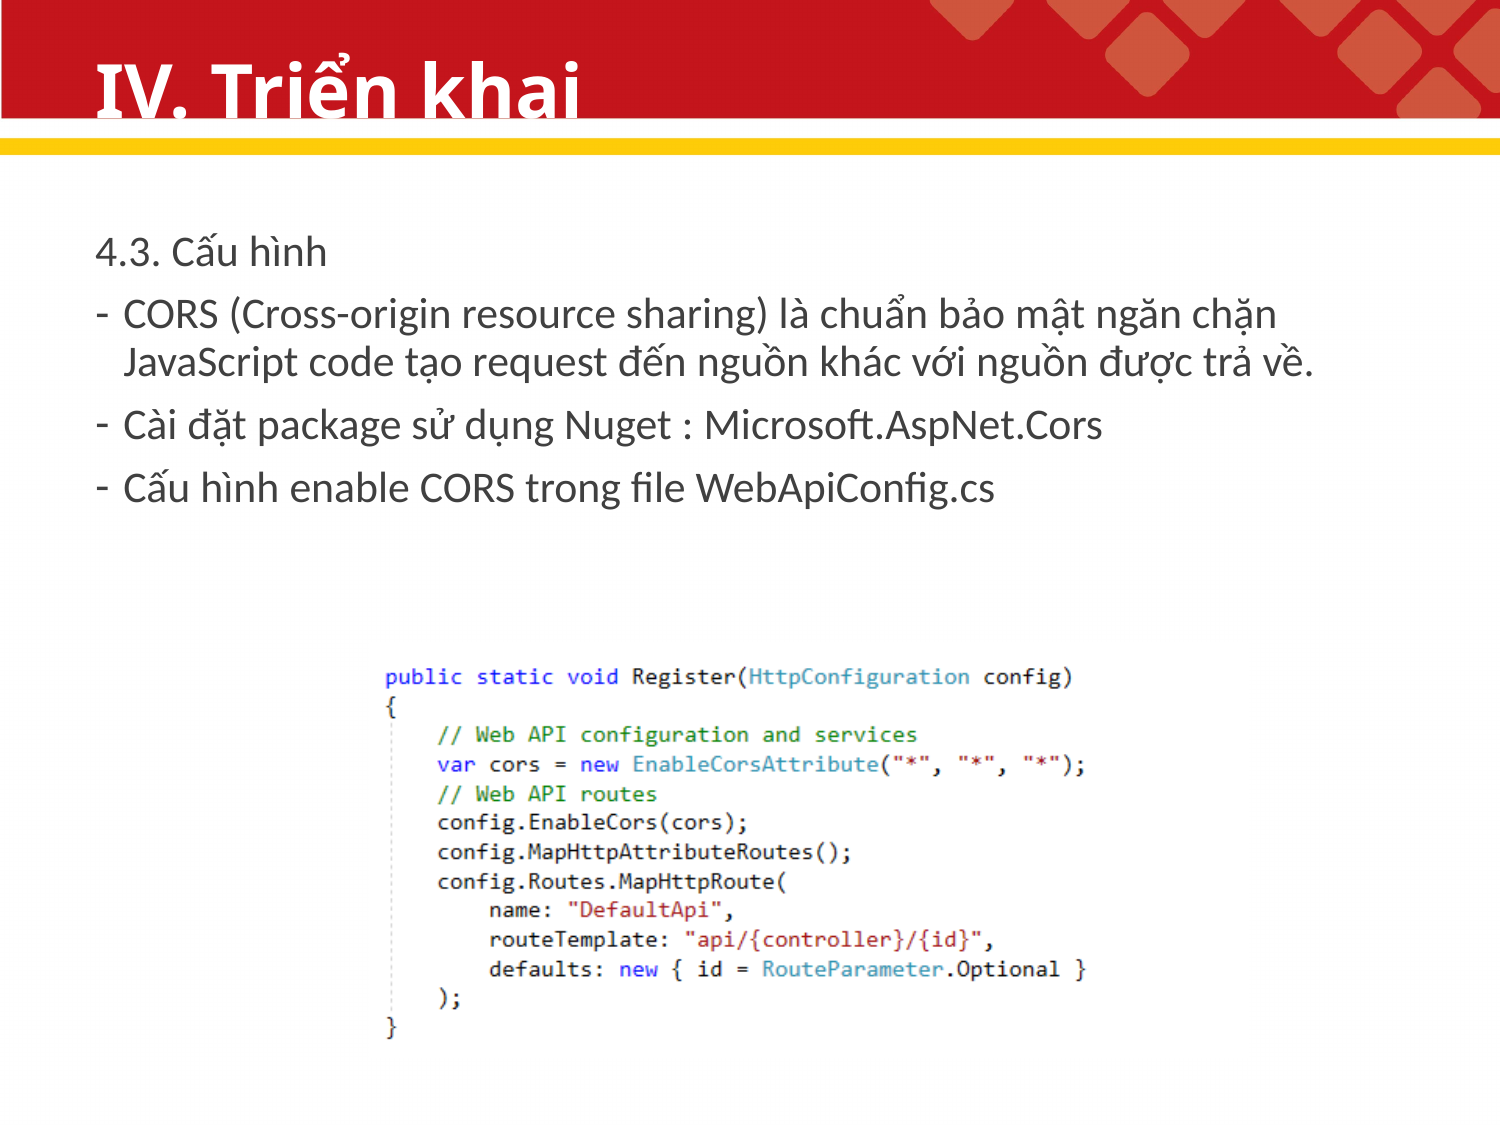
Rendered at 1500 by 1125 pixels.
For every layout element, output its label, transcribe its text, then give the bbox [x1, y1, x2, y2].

list 4.3. Cấu hình CORS (Cross-origin resource sharing) là chuẩn bảo mật ngăn chặn JavaScript code tạo request đến nguồn khác với nguồn được trả về. Cài đặt package sử dụng Nuget : Microsoft.AspNet.Cors Cấu hình enable CORS trong file WebApiConfig.cs [80, 220, 1397, 1025]
title IV. Triển khai [80, 0, 1397, 204]
picture [0, 0, 1500, 1125]
